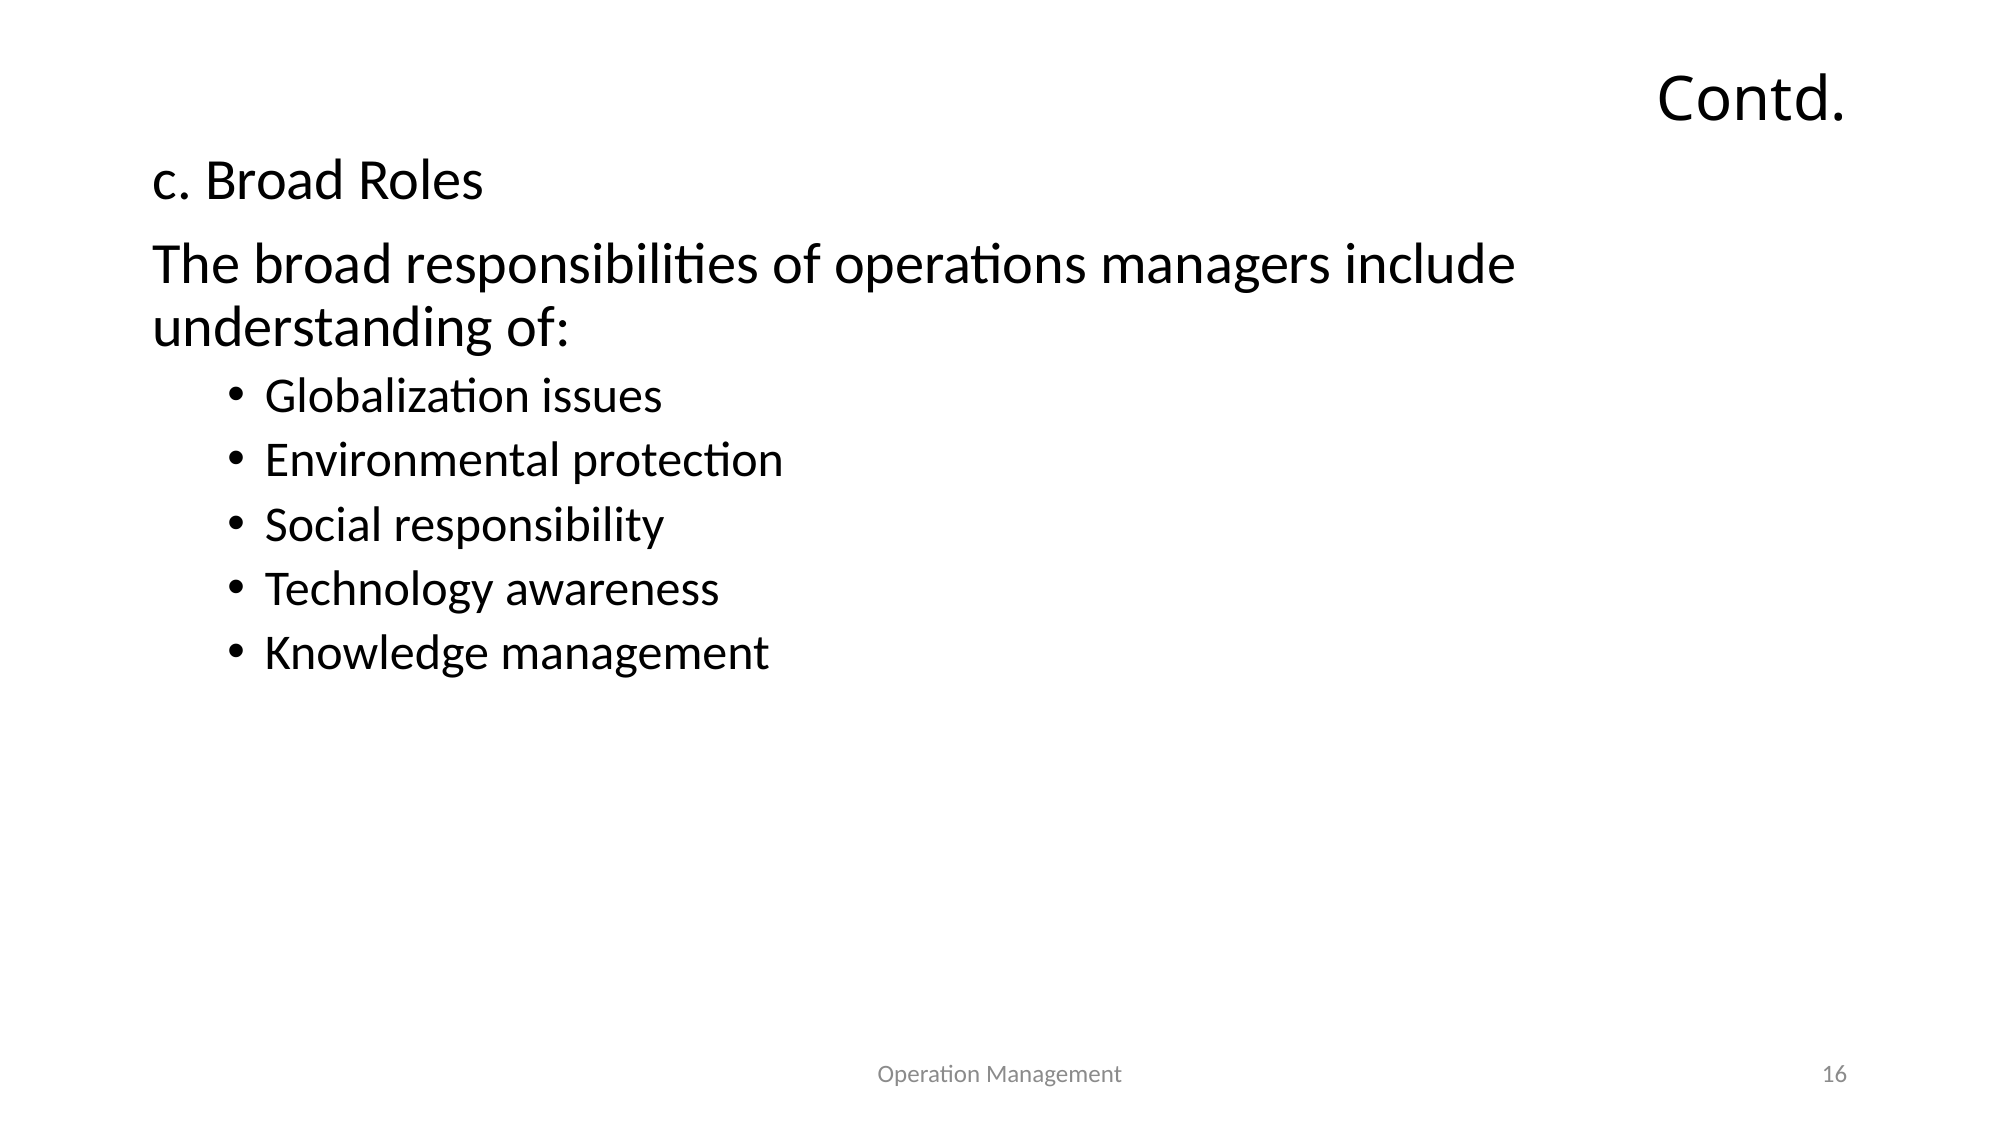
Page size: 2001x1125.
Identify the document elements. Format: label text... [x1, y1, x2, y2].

slide_number 16 [1412, 1042, 1863, 1103]
list c. Broad Roles The broad responsibilities of operations managers include understanding of: Globalization issues Environmental protection Social responsibility Technology awareness Knowledge management [137, 141, 1863, 1014]
footer Operation Management [662, 1042, 1338, 1103]
title Contd. [137, 59, 1863, 141]
